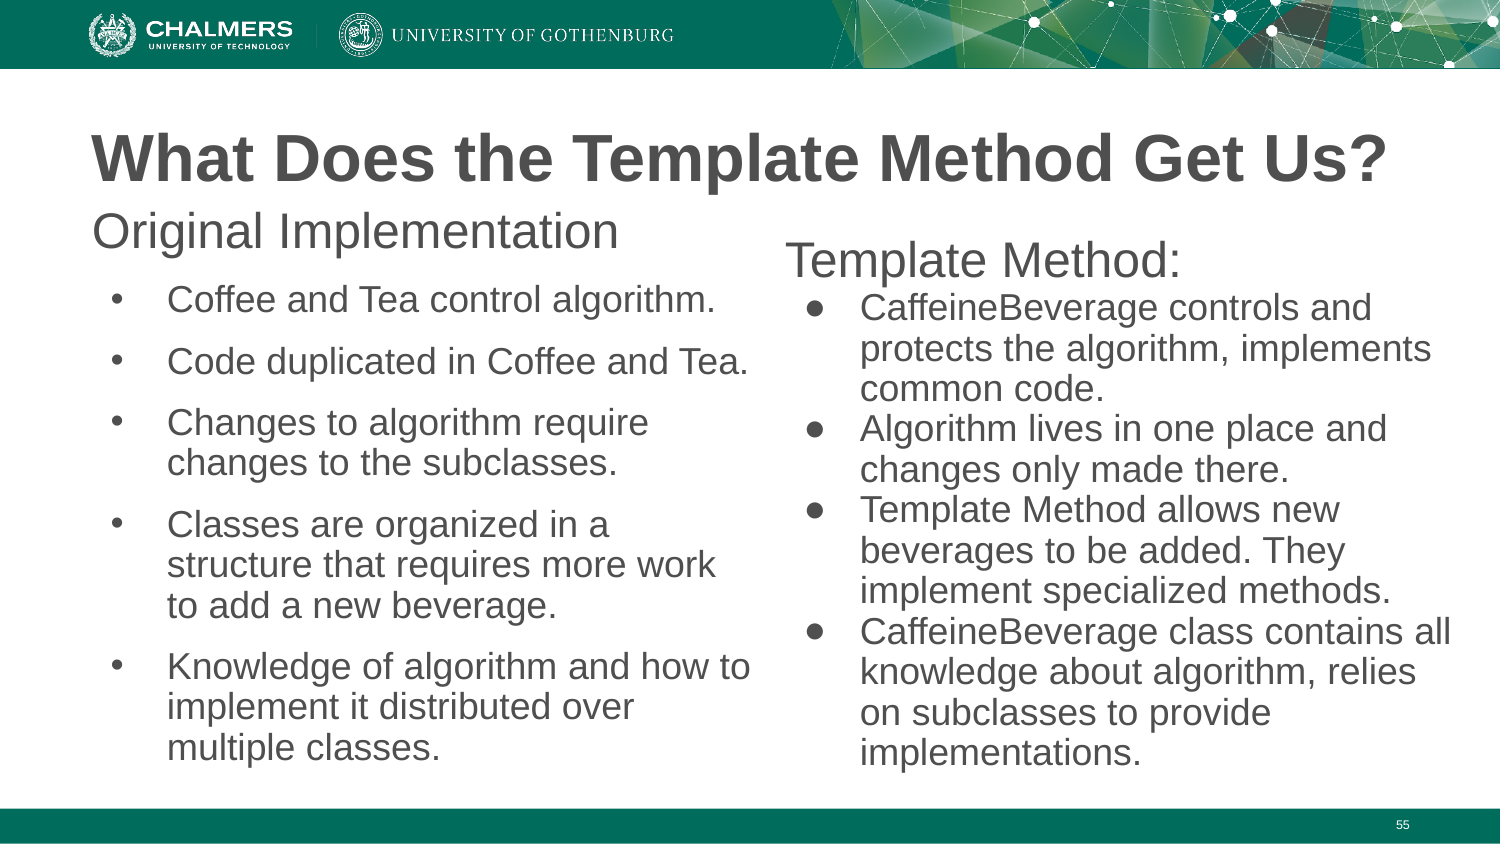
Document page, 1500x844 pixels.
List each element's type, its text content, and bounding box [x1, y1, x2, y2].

slide_number ‹#› [1074, 810, 1425, 844]
title What Does the Template Method Get Us? [76, 100, 1425, 198]
picture [64, 0, 696, 85]
list Template Method: CaffeineBeverage controls and protects the algorithm, implements common code. Algorithm lives in one place and changes only made there. Template Method allows new beverages to be added. They implement specialized methods. CaffeineBeverage class contains all knowledge about algorithm, relies on subclasses to provide implementations. [769, 198, 1482, 810]
list Original Implementation Coffee and Tea control algorithm. Code duplicated in Coffee and Tea. Changes to algorithm require changes to the subclasses. Classes are organized in a structure that requires more work to add a new beverage. Knowledge of algorithm and how to implement it distributed over multiple classes. [76, 198, 769, 782]
picture [759, 0, 1500, 68]
